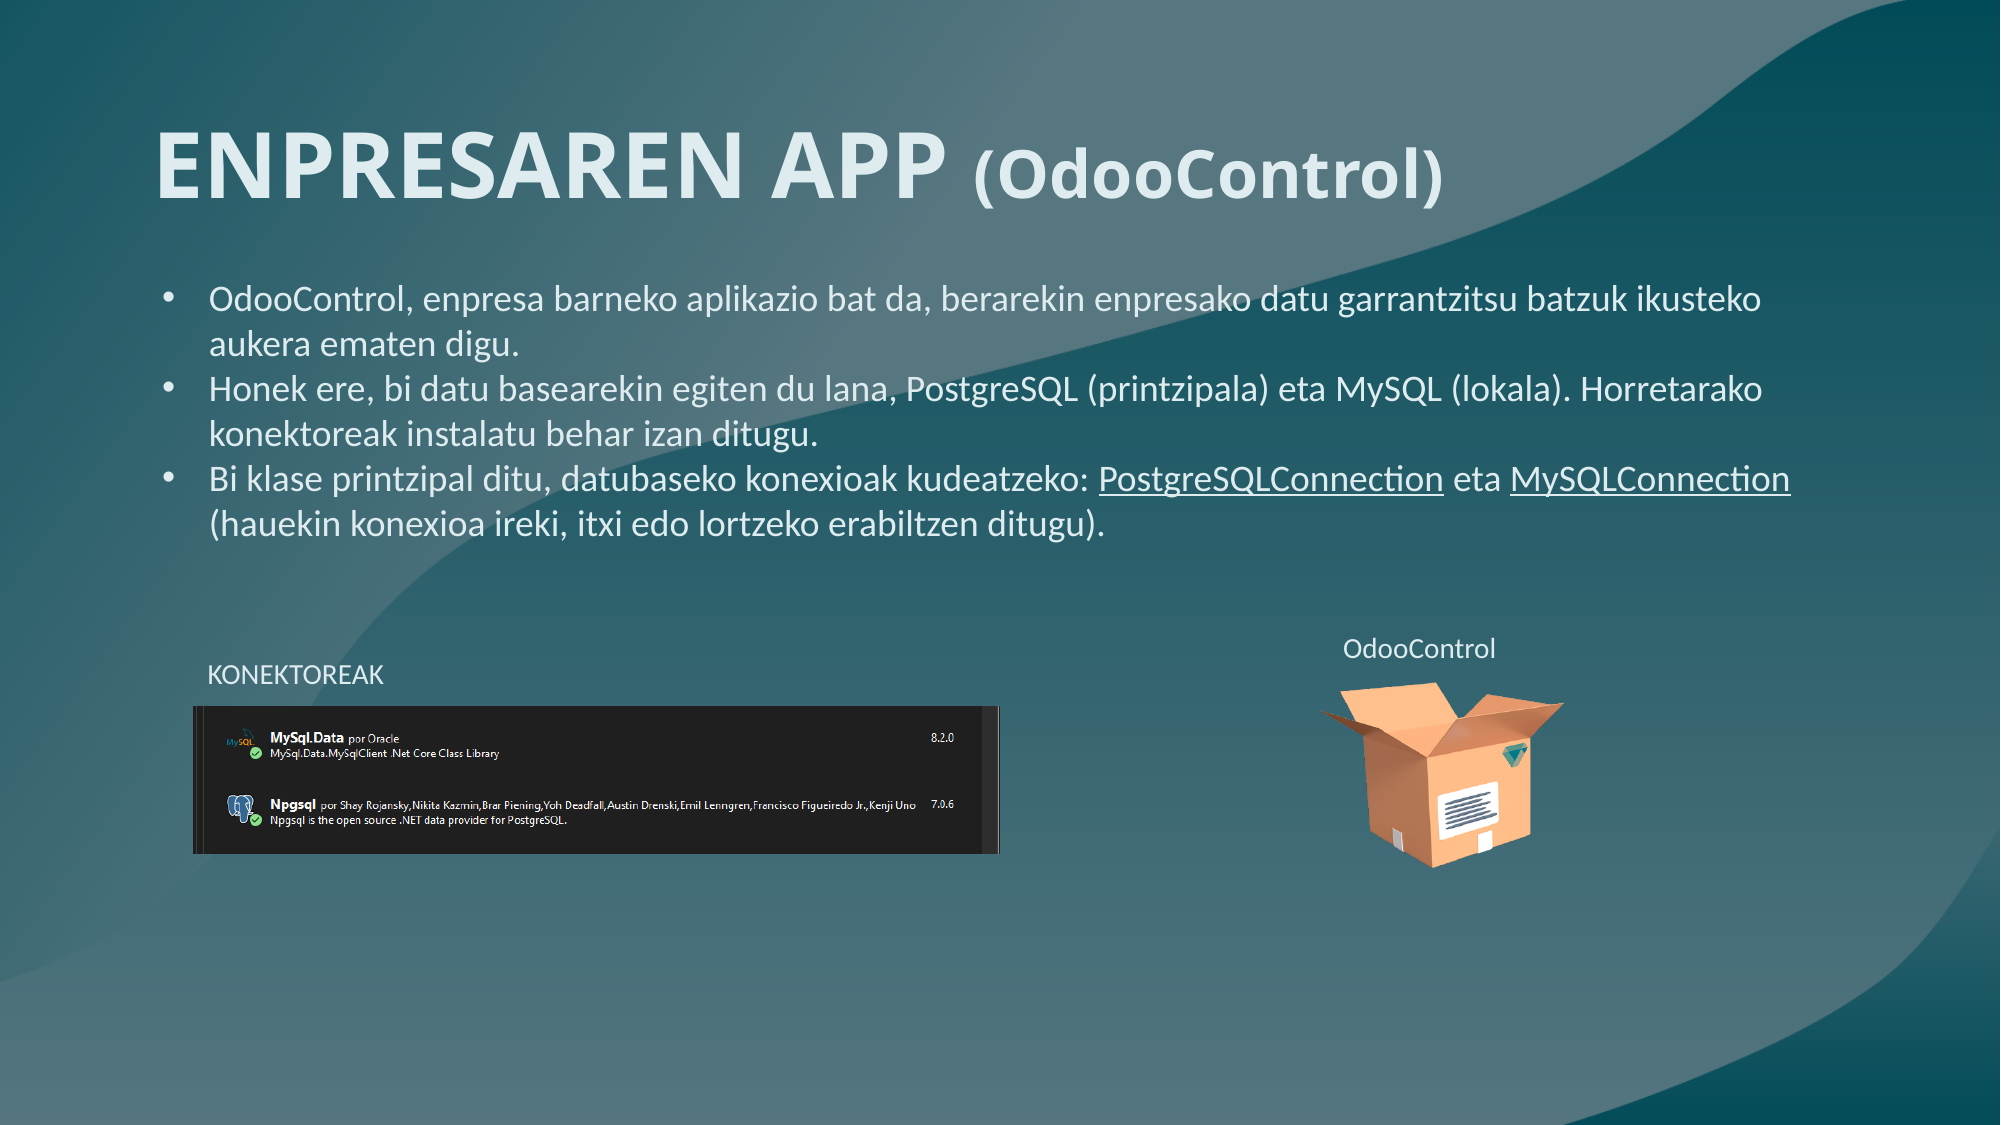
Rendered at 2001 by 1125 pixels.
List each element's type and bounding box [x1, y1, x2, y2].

list [0, 0, 2000, 1125]
picture [192, 705, 1000, 854]
picture [1319, 647, 1568, 896]
